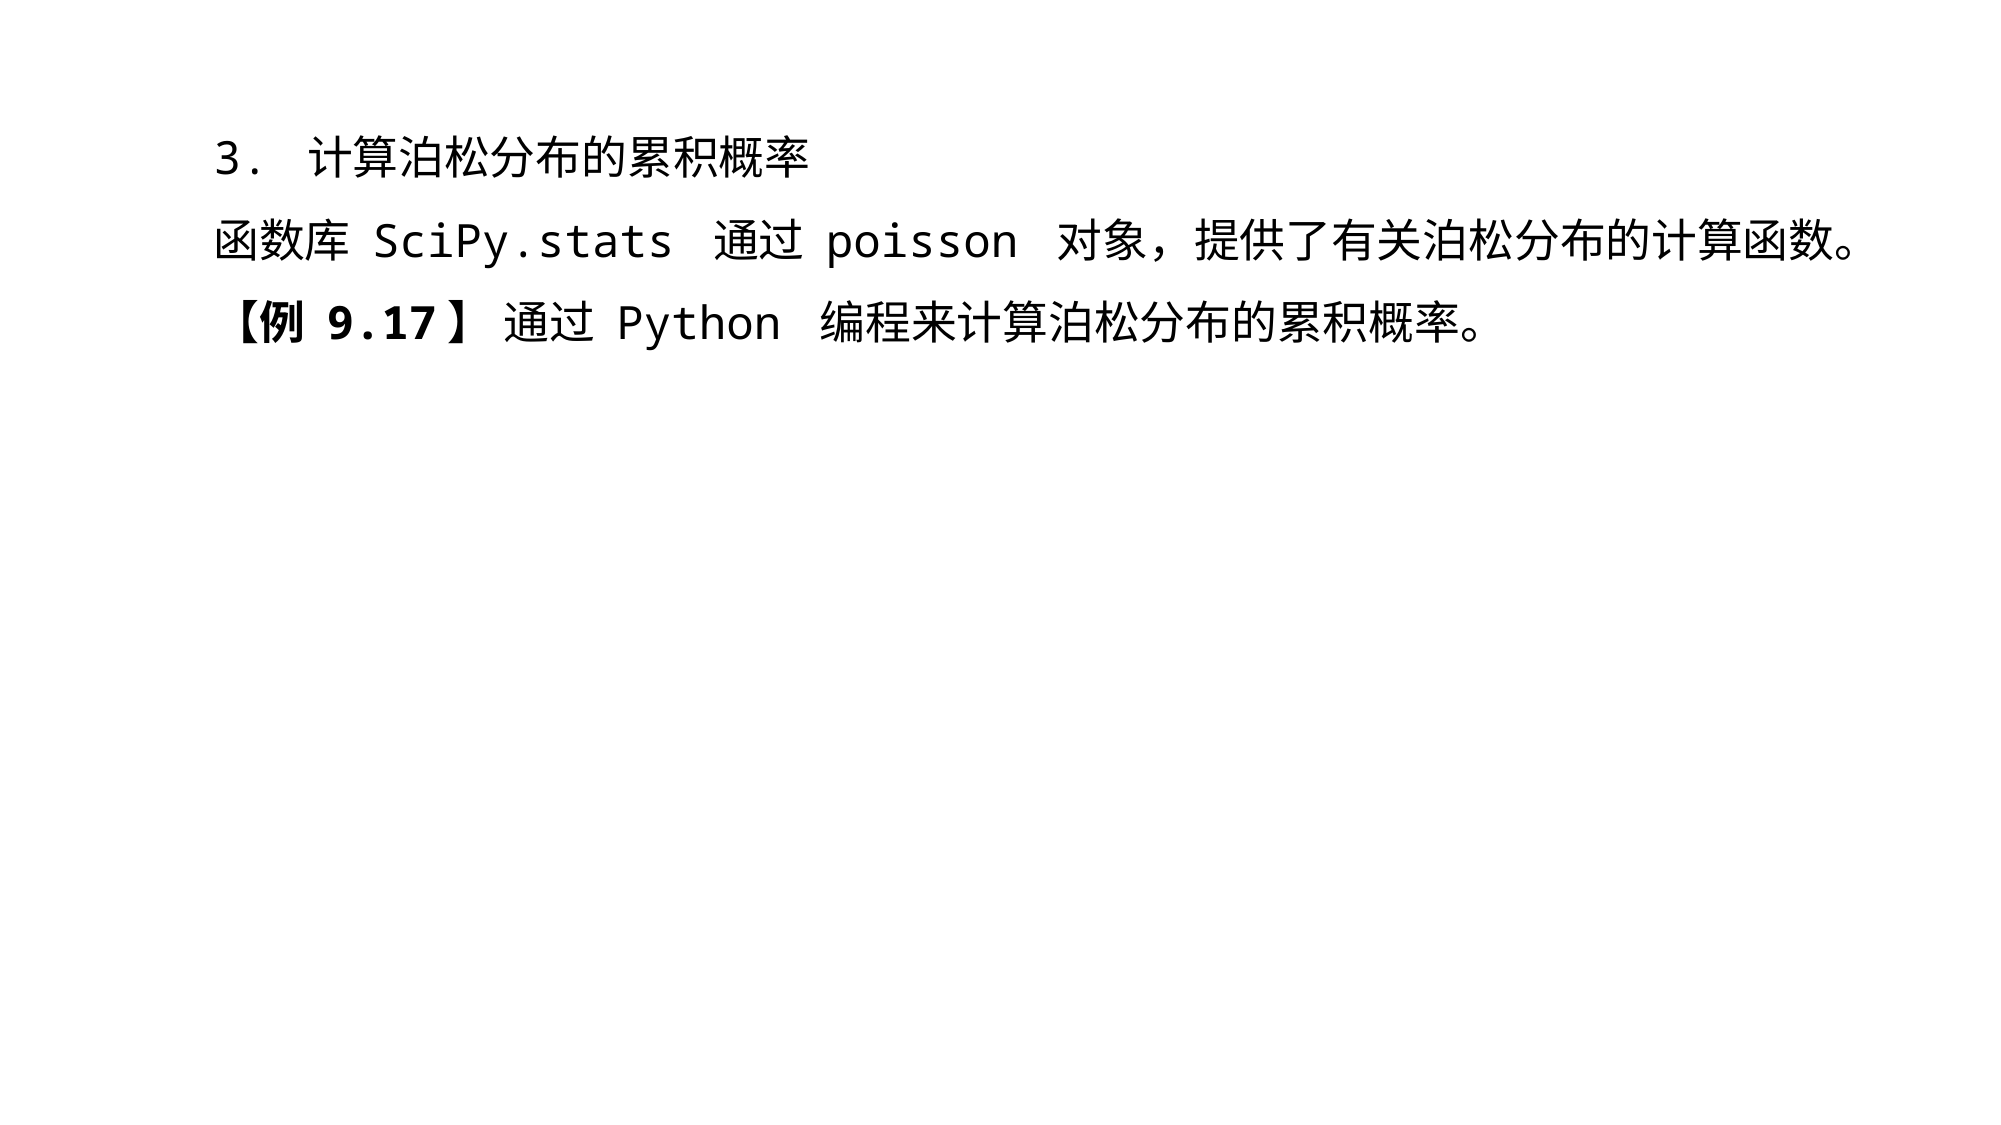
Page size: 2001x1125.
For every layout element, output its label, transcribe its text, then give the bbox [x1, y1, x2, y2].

text_box 3. 计算泊松分布的累积概率 函数库 SciPy.stats 通过 poisson 对象，提供了有关泊松分布的计算函数。 【例 9.17】 通过 Python 编程来计算泊松分布的累积概率。 [104, 94, 1901, 357]
